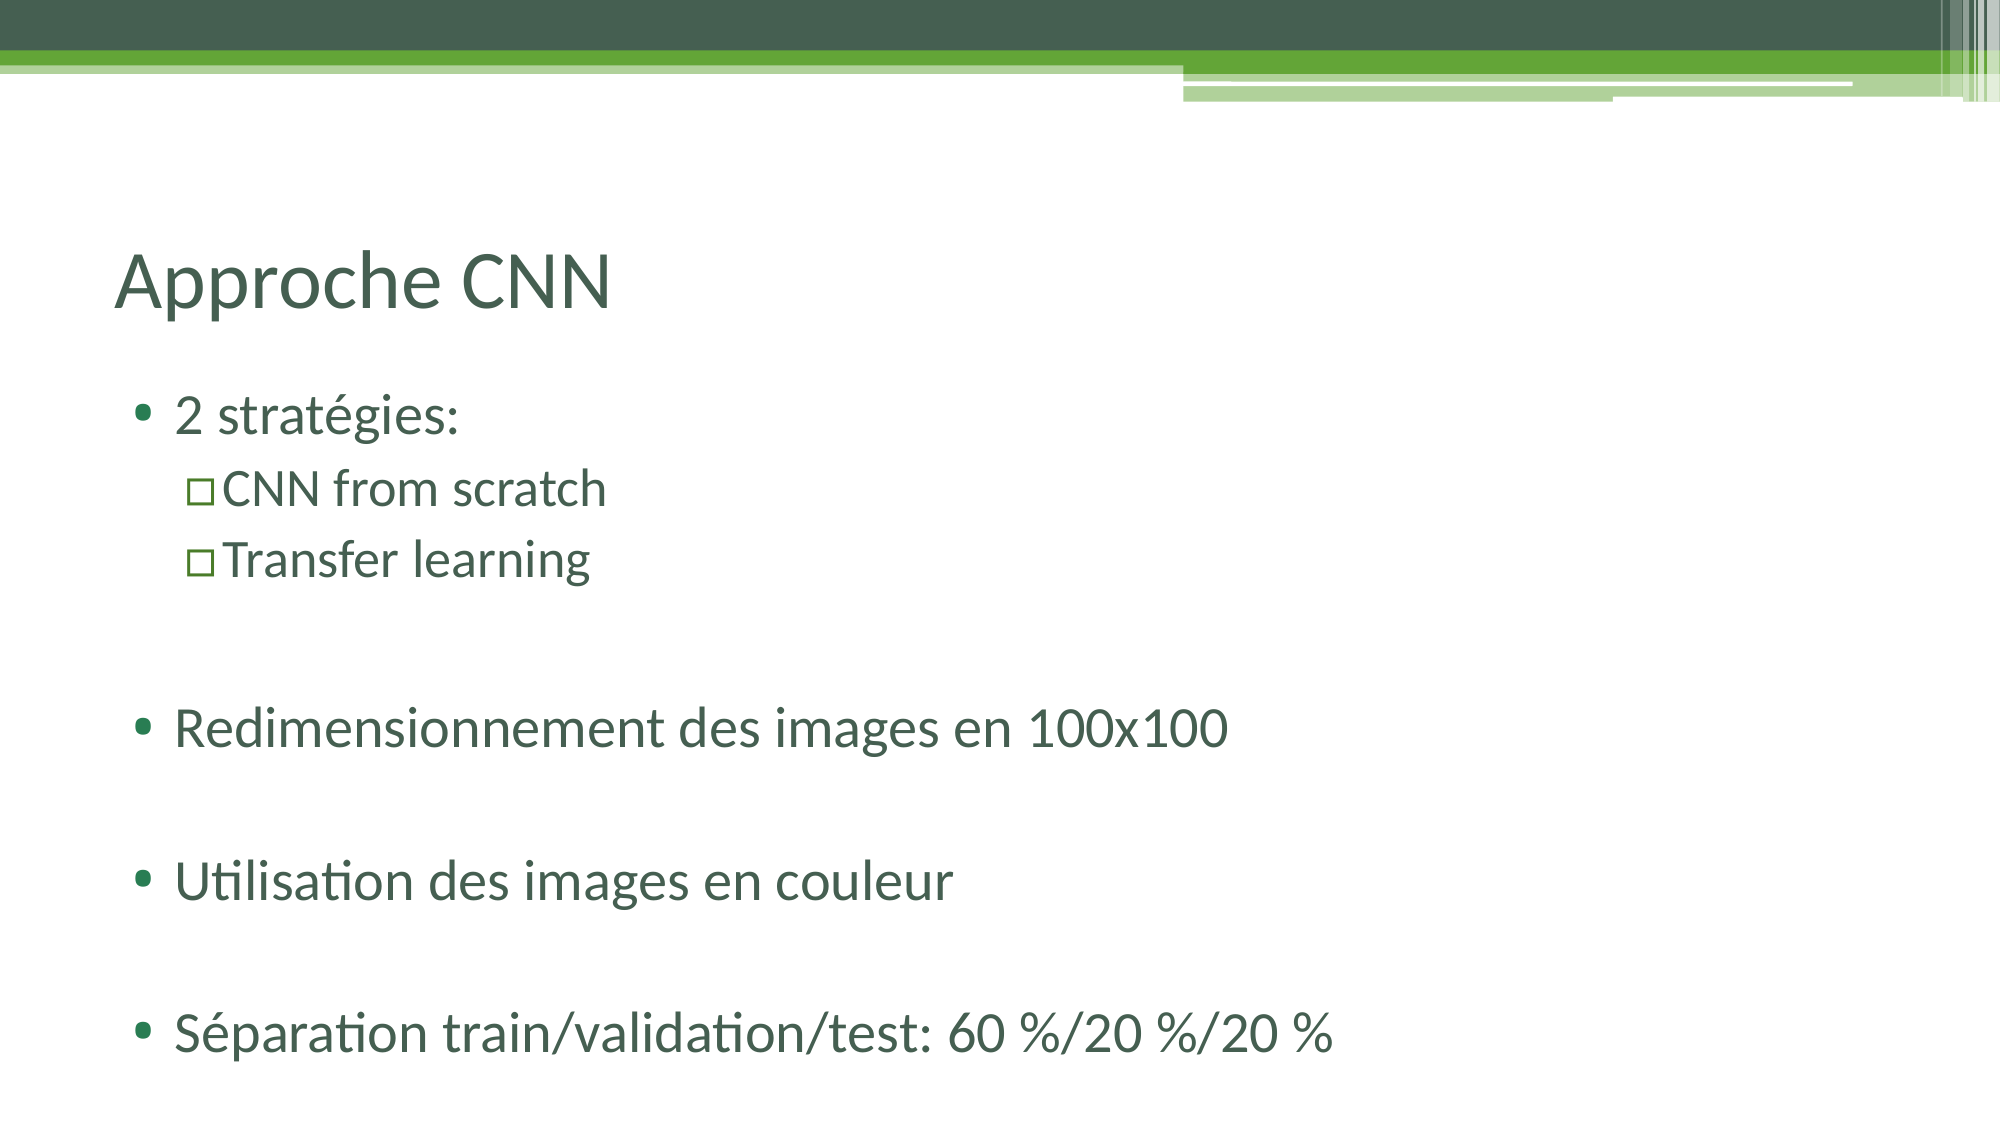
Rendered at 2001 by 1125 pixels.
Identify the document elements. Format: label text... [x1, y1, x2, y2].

list 2 stratégies: CNN from scratch Transfer learning Redimensionnement des images en 100x100 Utilisation des images en couleur Séparation train/validation/test: 60 %/20 %/20 % [99, 368, 1900, 1079]
title Approche CNN [99, 187, 1900, 363]
